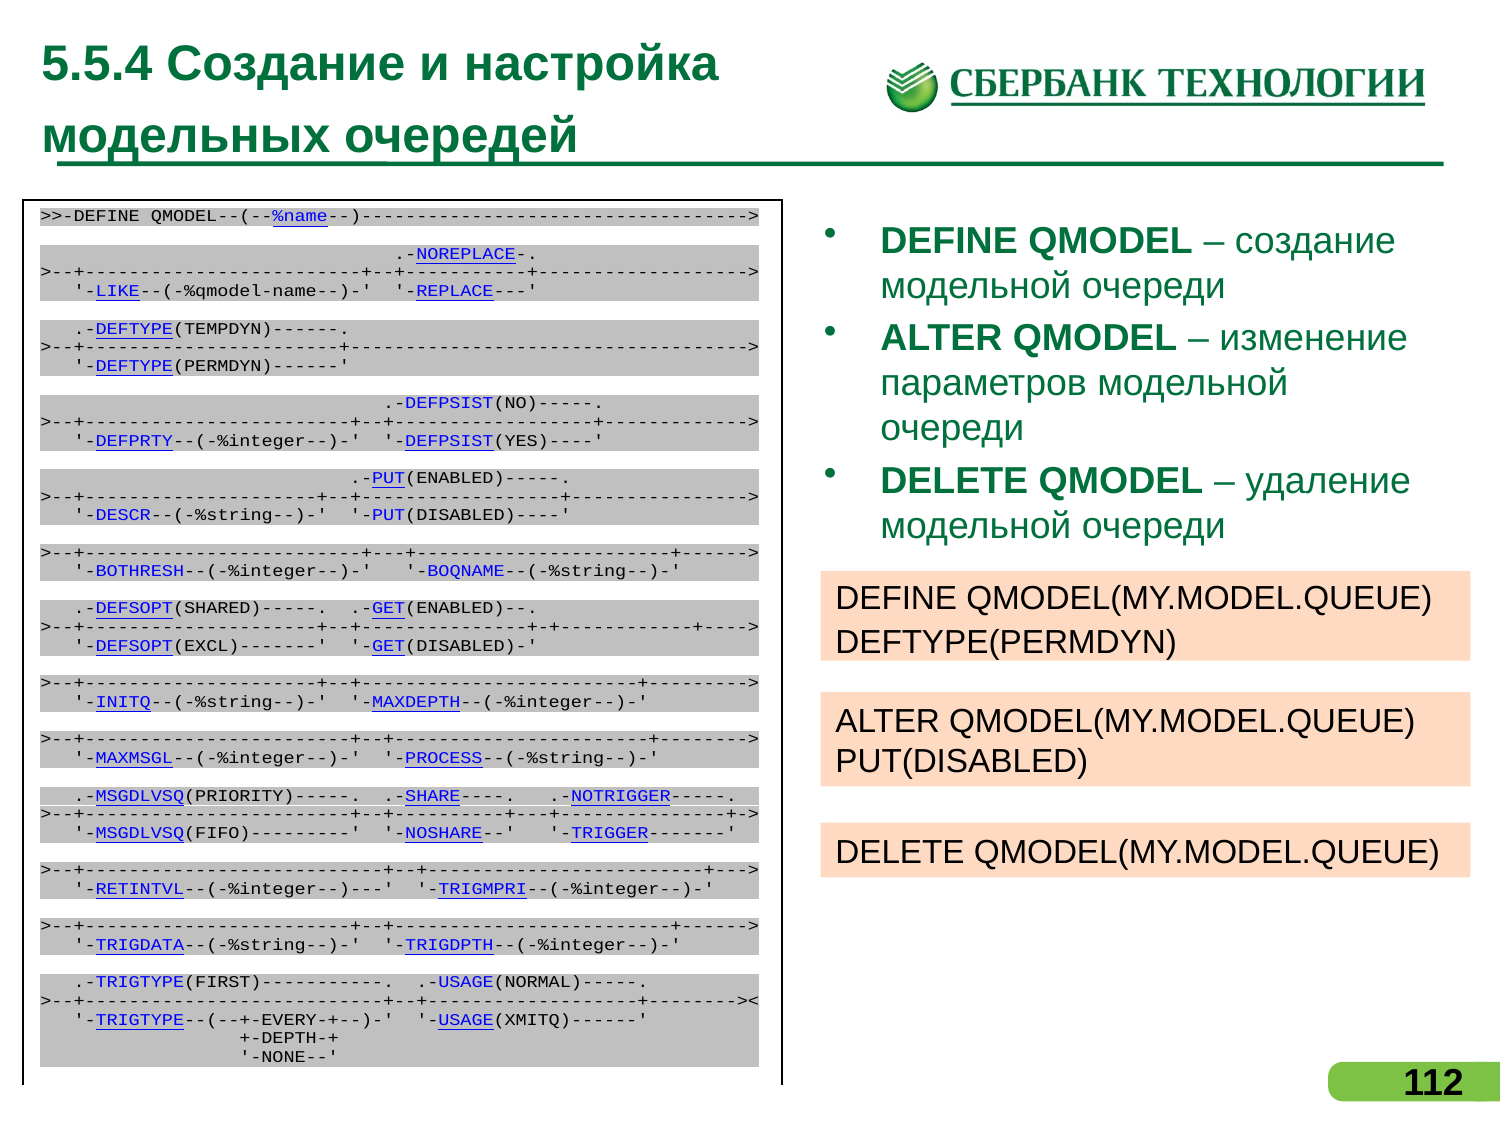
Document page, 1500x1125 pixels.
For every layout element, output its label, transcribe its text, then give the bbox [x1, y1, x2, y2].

text_box DELETE QMODEL(MY.MODEL.QUEUE) [820, 822, 1471, 878]
text_box ALTER QMODEL(MY.MODEL.QUEUE) PUT(DISABLED) [820, 692, 1471, 787]
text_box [18, 196, 786, 1088]
picture [869, 30, 1436, 161]
text_box DEFINE QMODEL(MY.MODEL.QUEUE) DEFTYPE(PERMDYN) [820, 570, 1471, 661]
list DEFINE QMODEL – создание модельной очереди ALTER QMODEL – изменение параметров модельной очереди DELETE QMODEL – удаление модельной очереди [809, 208, 1436, 539]
title 5.5.4 Создание и настройка модельных очередей [41, 19, 869, 161]
